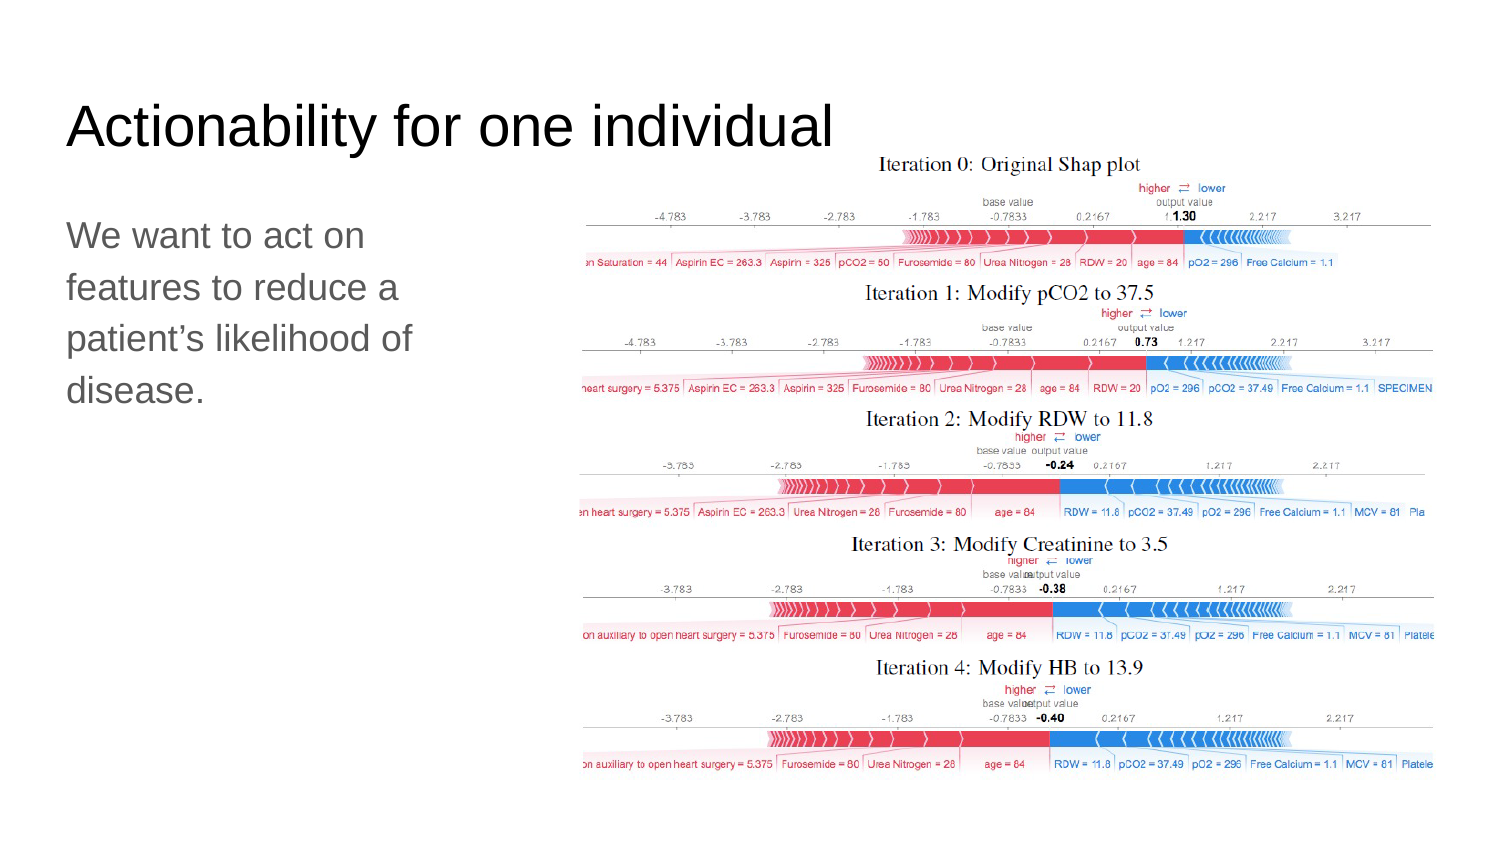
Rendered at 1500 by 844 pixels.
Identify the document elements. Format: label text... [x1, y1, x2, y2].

title Actionability for one individual [51, 72, 1449, 167]
list We want to act on features to reduce a patient’s likelihood of disease. [51, 189, 512, 750]
picture [547, 147, 1469, 791]
